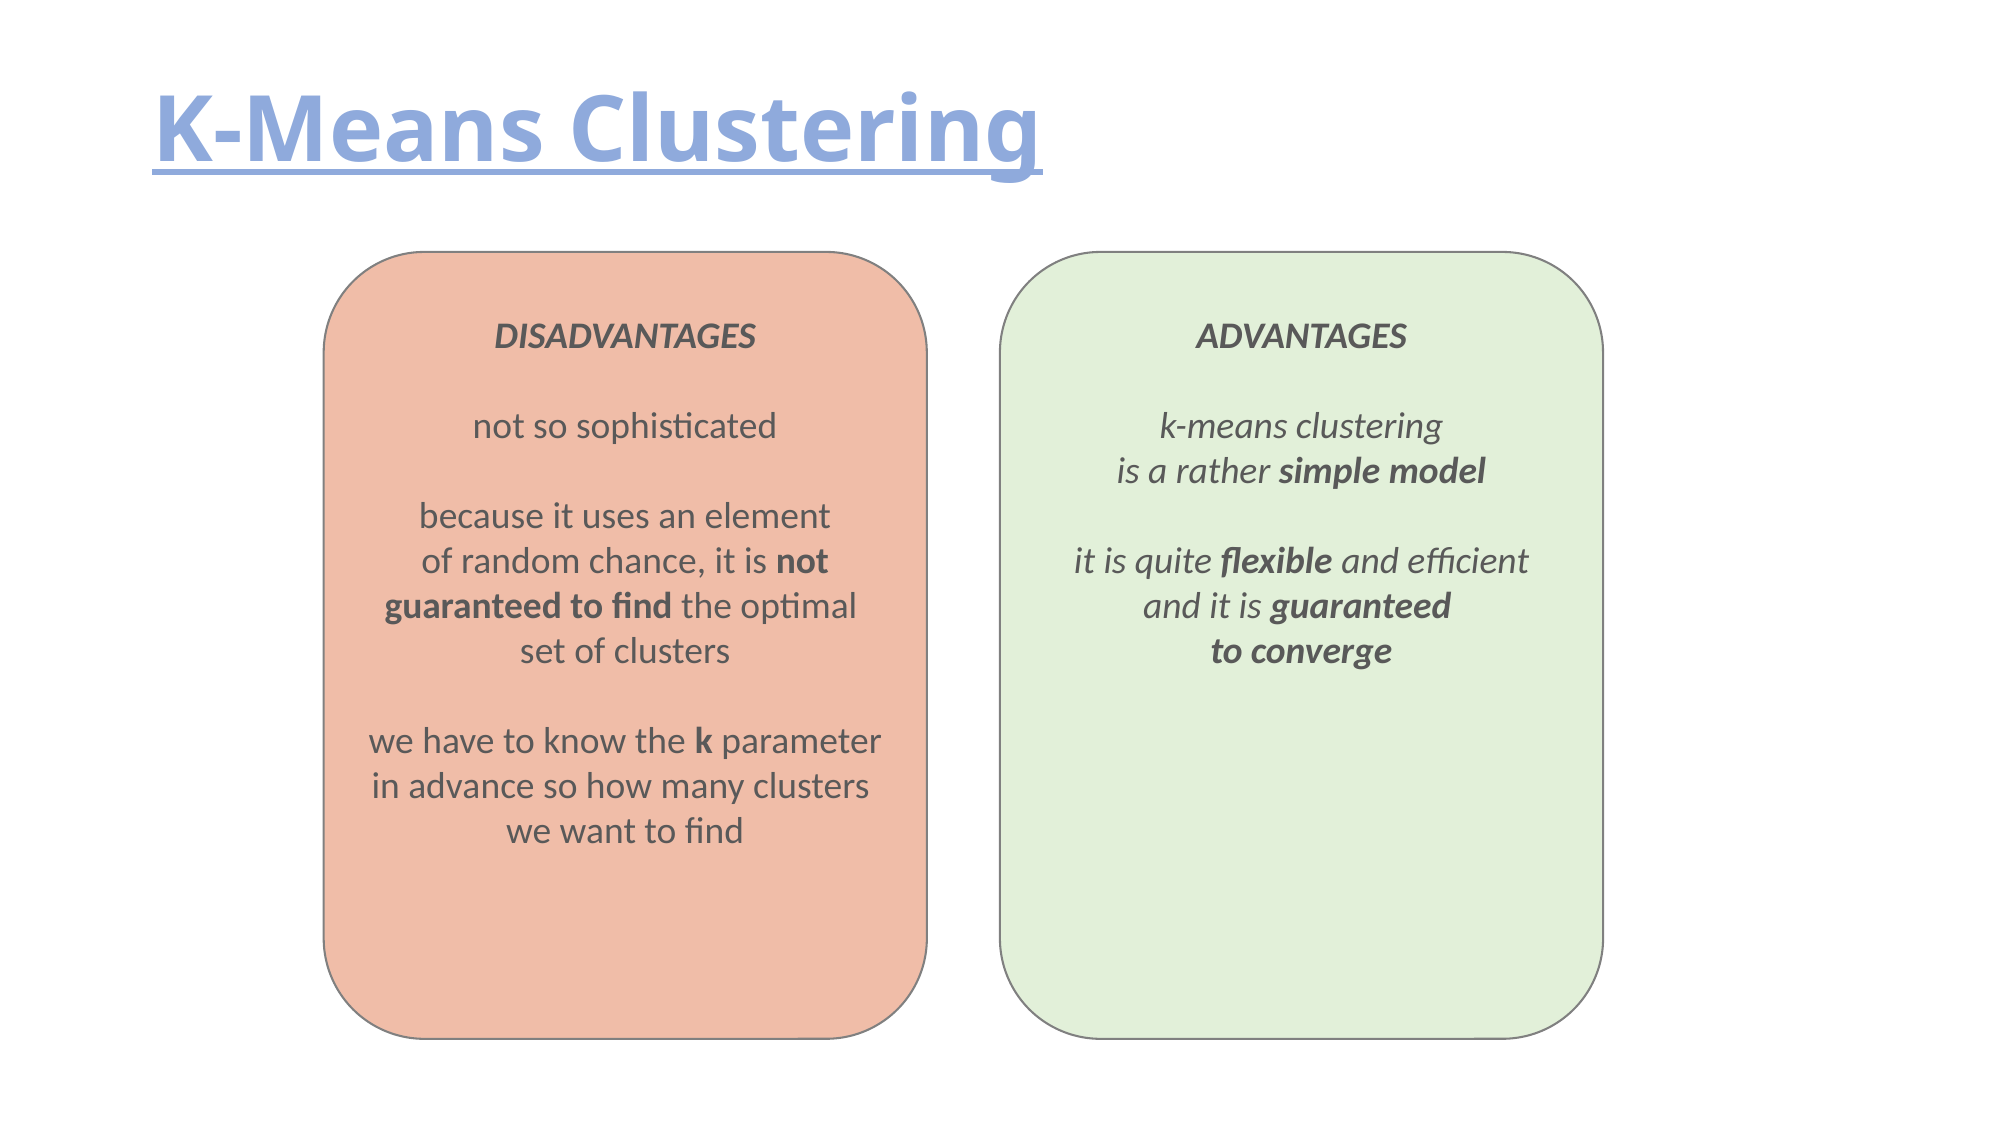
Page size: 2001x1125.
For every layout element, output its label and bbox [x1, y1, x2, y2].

title [137, 23, 1863, 241]
text_box [322, 250, 928, 1040]
text_box [998, 250, 1605, 1040]
